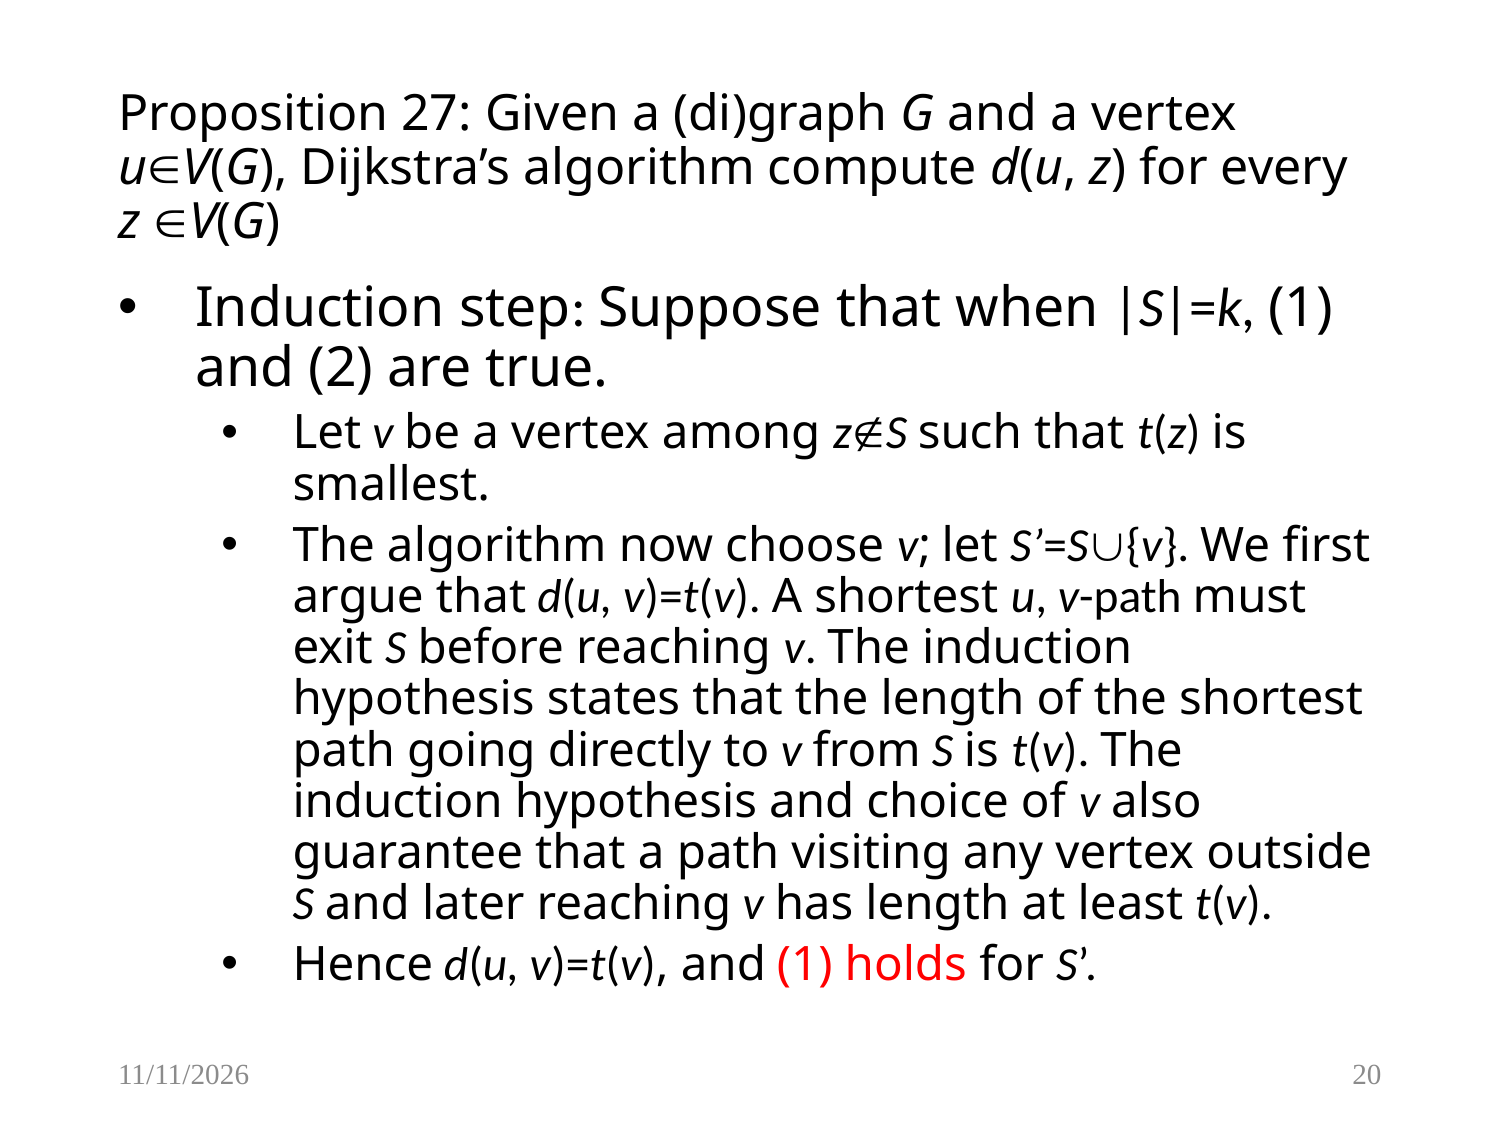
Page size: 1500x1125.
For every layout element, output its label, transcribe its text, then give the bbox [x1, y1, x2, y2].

title Proposition 27: Given a (di)graph G and a vertex uV(G), Dijkstra’s algorithm compute d(u, z) for every z V(G) [102, 59, 1398, 271]
slide_number 20 [1059, 1042, 1397, 1103]
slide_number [103, 1042, 441, 1103]
list Induction step: Suppose that when |S|=k, (1) and (2) are true. Let v be a vertex among zS such that t(z) is smallest. The algorithm now choose v; let S’=S{v}. We first argue that d(u, v)=t(v). A shortest u, v-path must exit S before reaching v. The induction hypothesis states that the length of the shortest path going directly to v from S is t(v). The induction hypothesis and choice of v also guarantee that a path visiting any vertex outside S and later reaching v has length at least t(v). Hence d(u, v)=t(v), and (1) holds for S’. [102, 271, 1398, 1042]
